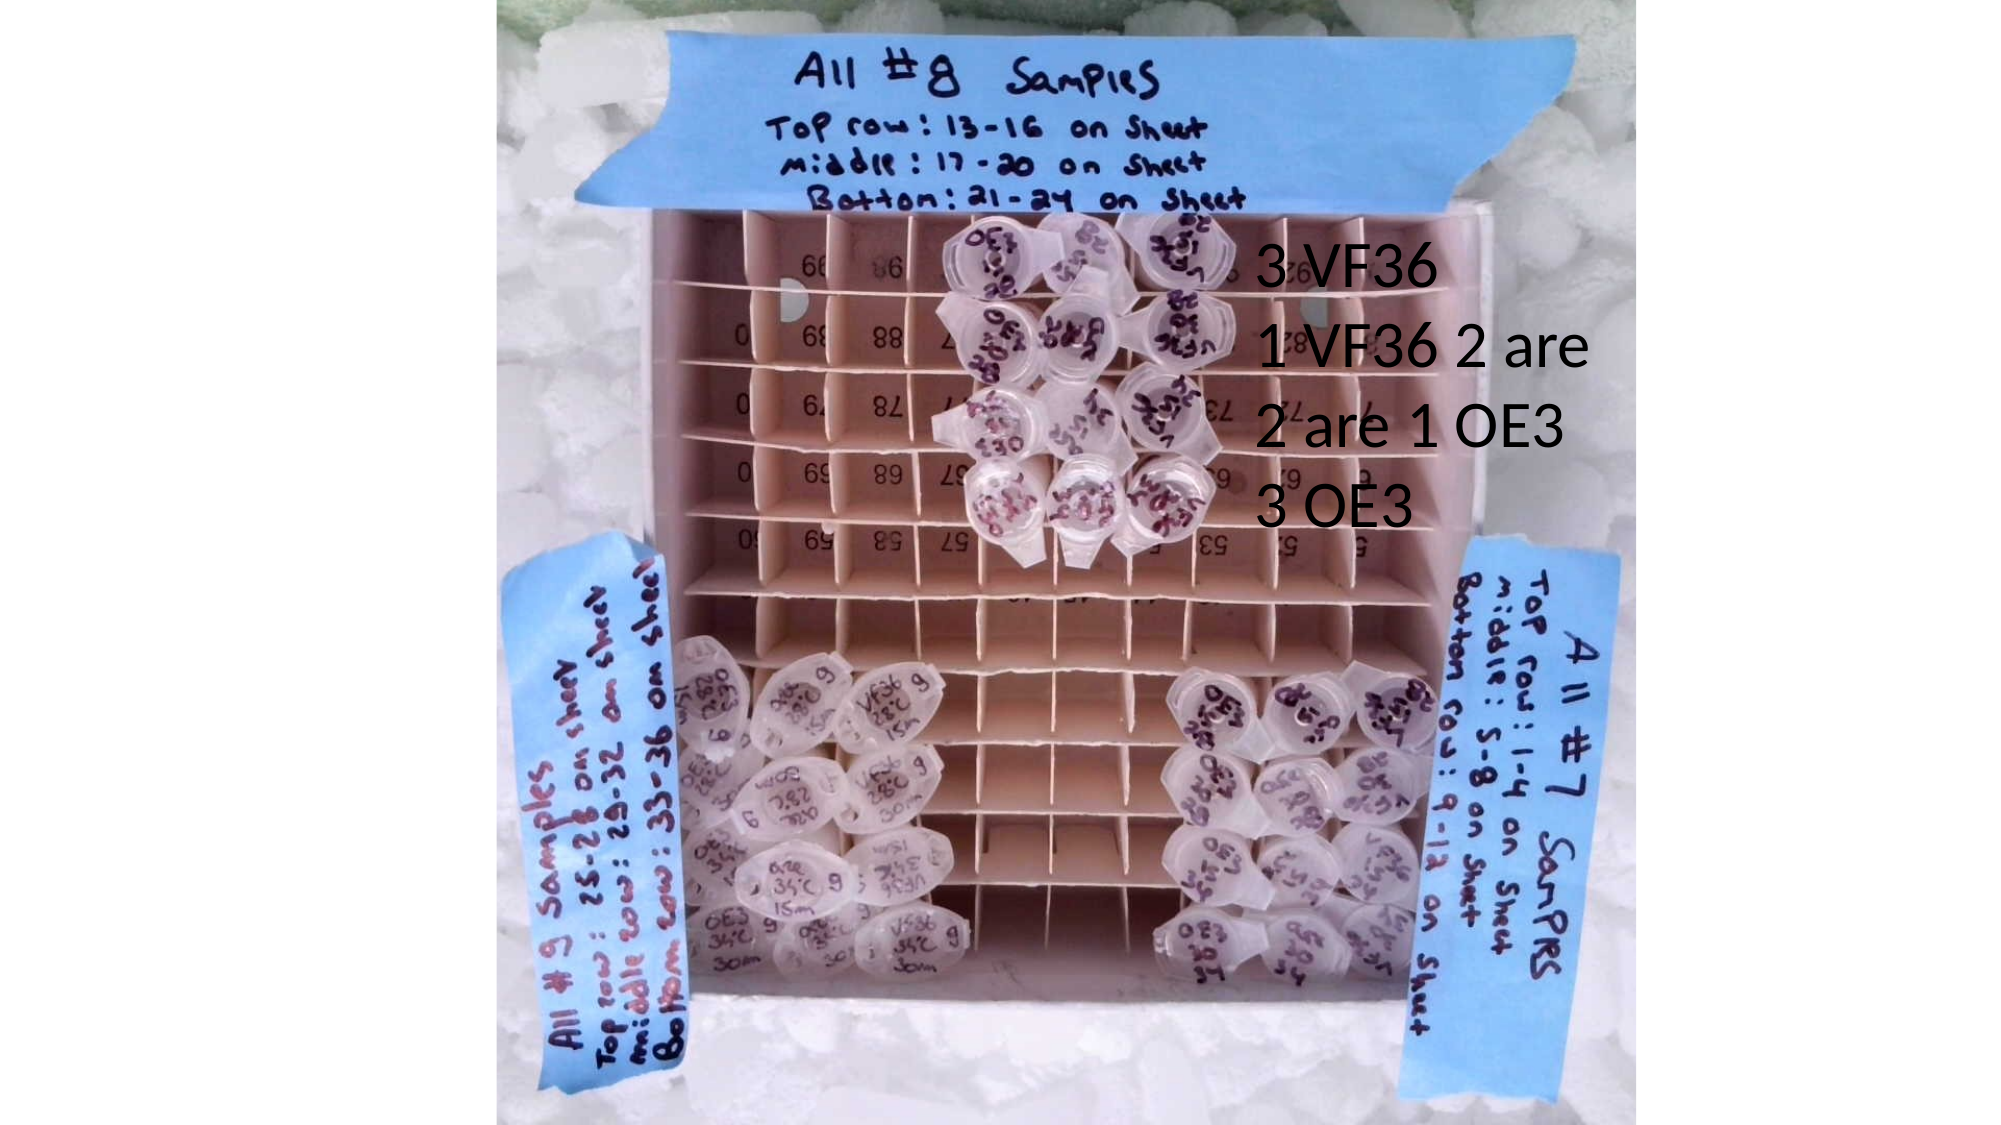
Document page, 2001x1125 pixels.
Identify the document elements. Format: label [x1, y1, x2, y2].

picture [496, 0, 1637, 1125]
